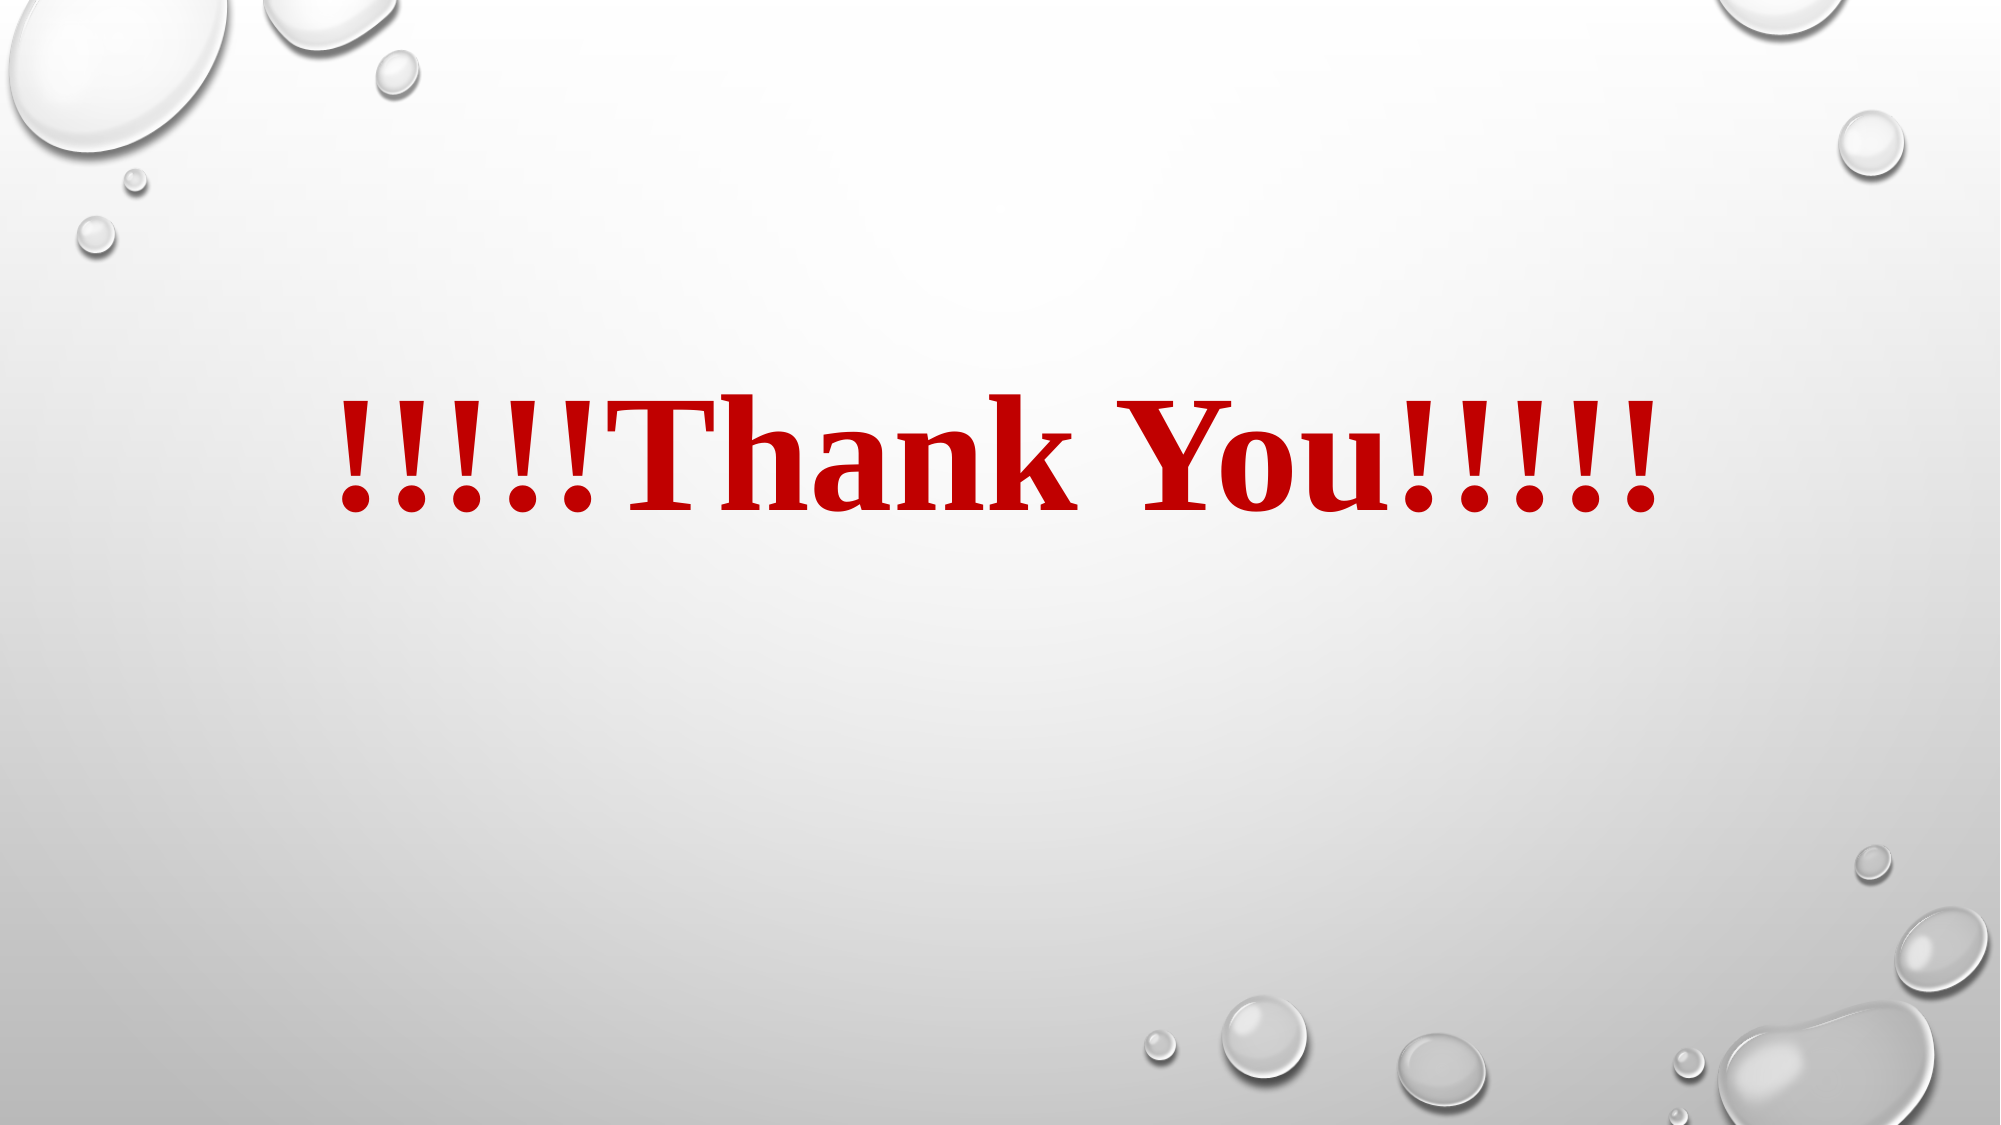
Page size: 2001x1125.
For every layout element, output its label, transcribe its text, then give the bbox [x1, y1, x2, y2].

picture [0, 0, 2000, 1125]
text_box !!!!!Thank You!!!!! [313, 336, 1686, 552]
